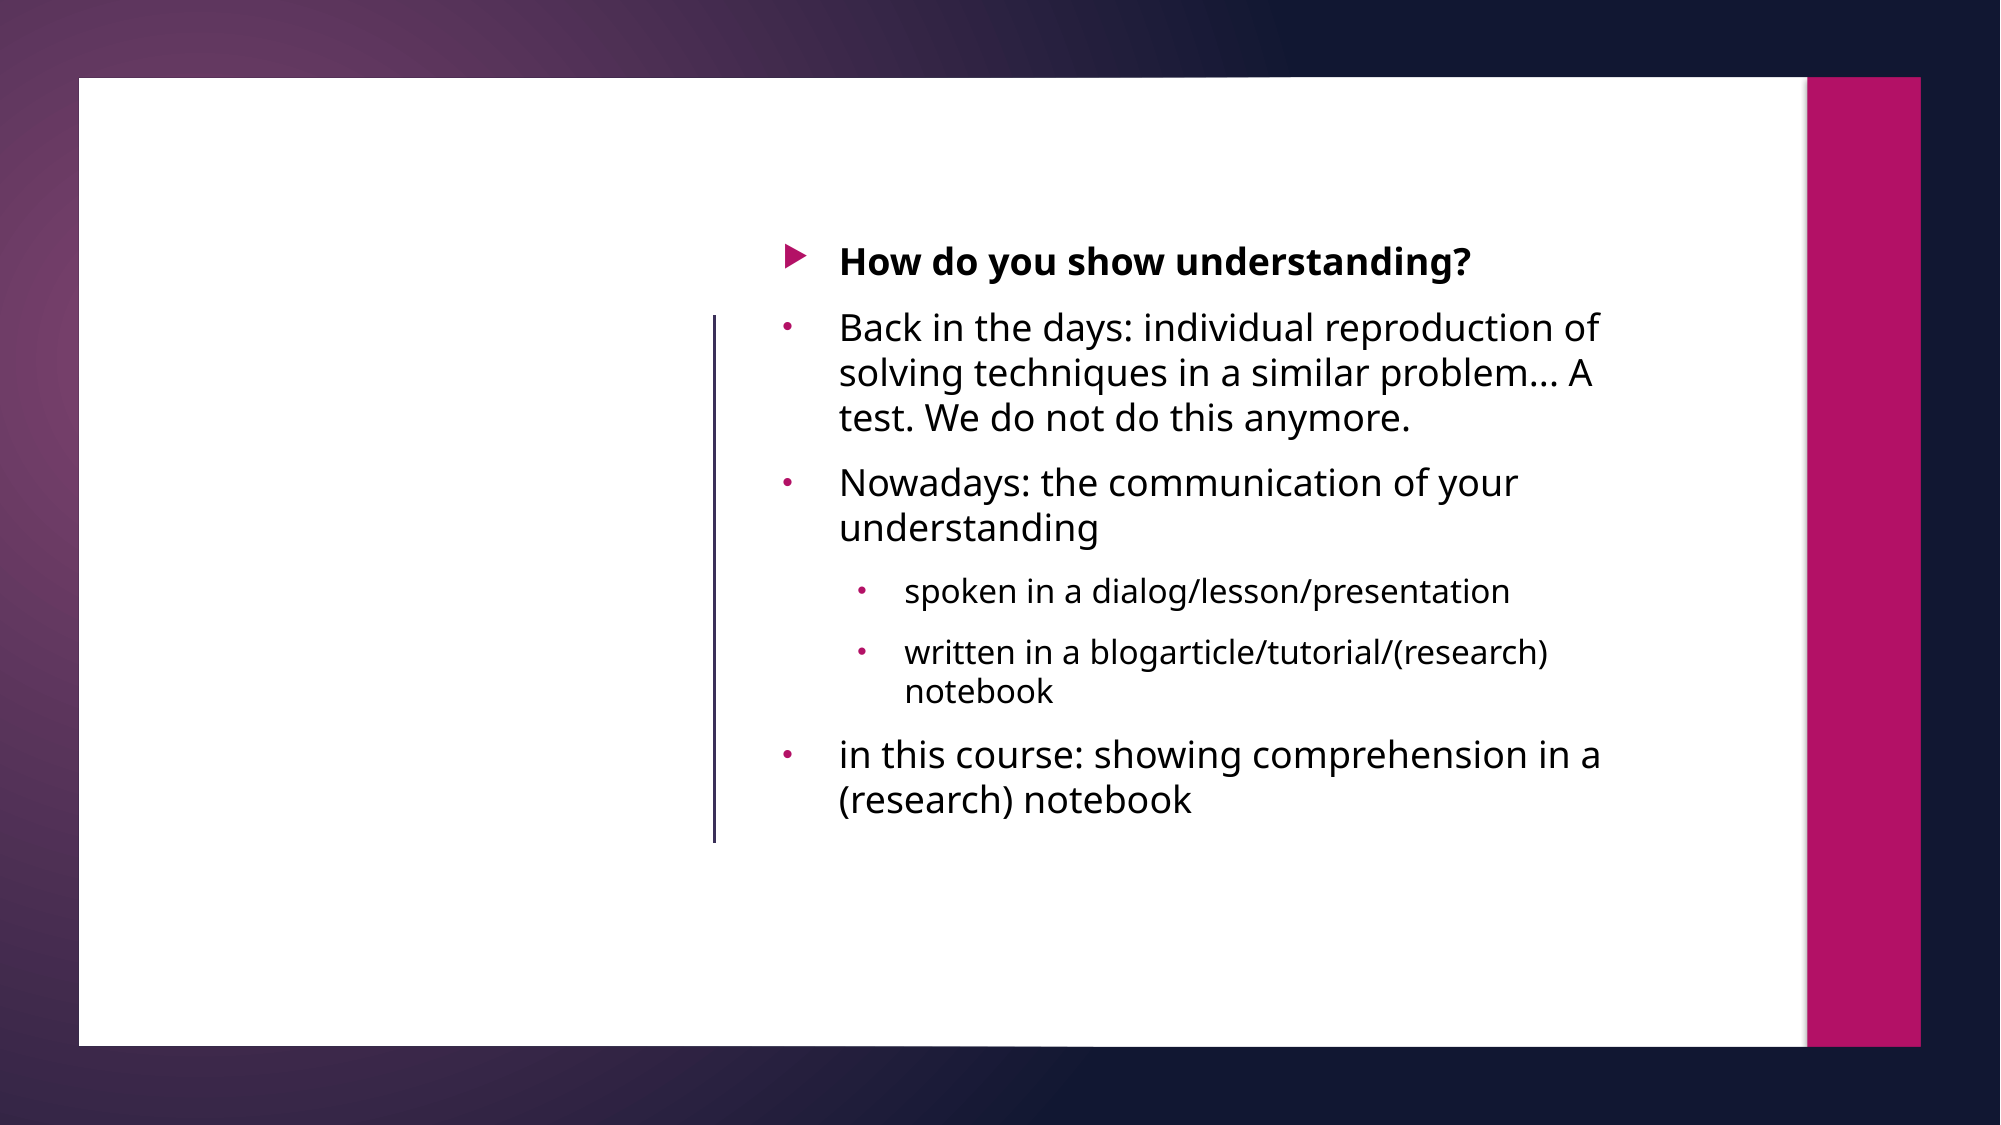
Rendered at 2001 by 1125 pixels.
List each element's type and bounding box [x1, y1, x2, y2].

text_box [0, 0, 2000, 1125]
